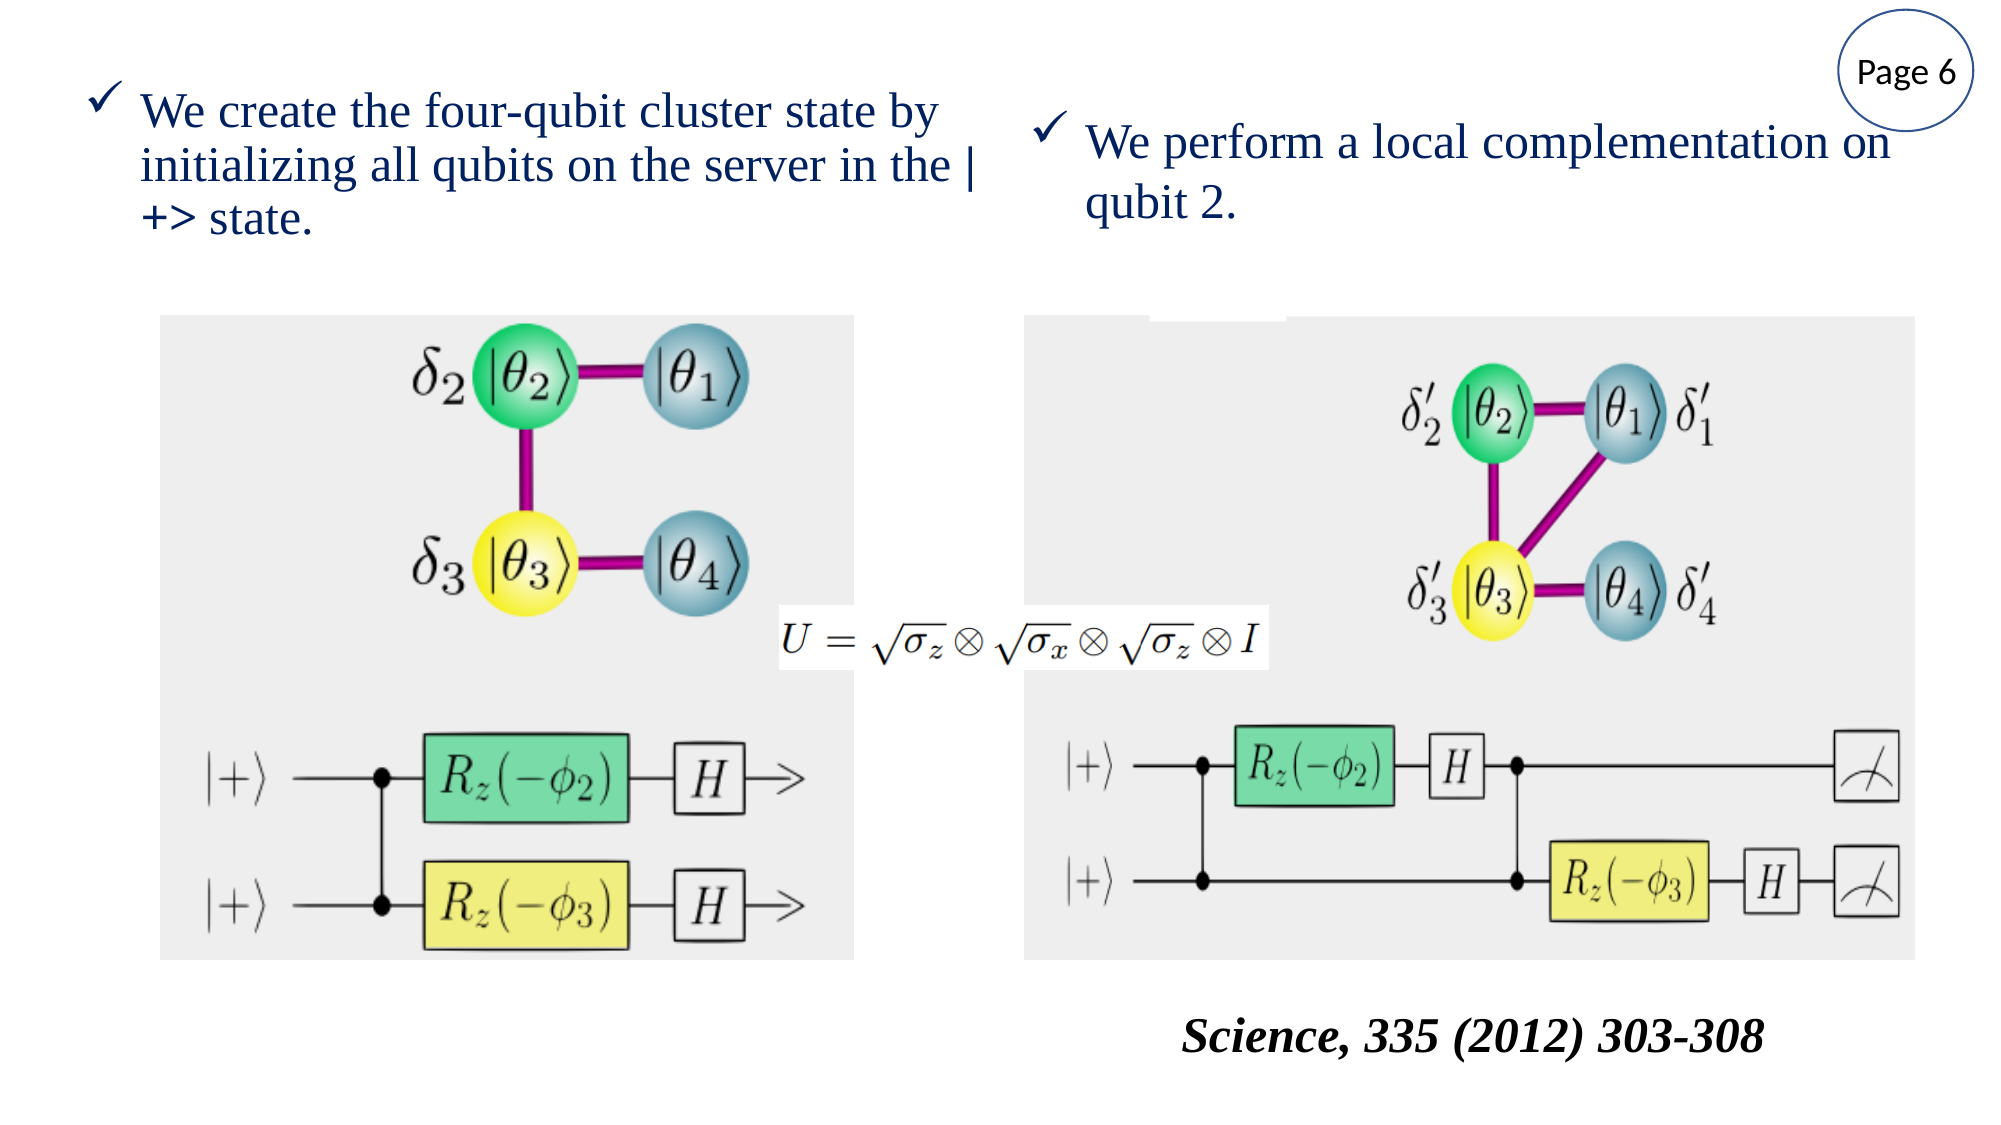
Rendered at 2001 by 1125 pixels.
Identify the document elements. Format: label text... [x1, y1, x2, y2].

text_box [1845, 100, 1966, 133]
text_box We perform a local complementation on qubit 2. [1014, 100, 2000, 296]
text_box Science, 335 (2012) 303-308 [1166, 995, 2000, 1125]
text_box [1837, 47, 1842, 93]
text_box Page 6 [1842, 40, 1977, 100]
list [160, 315, 854, 960]
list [1023, 315, 1915, 960]
picture [779, 605, 1269, 670]
text_box [1846, 8, 1966, 40]
title We create the four-qubit cluster state by initializing all qubits on the server in the |+> state. [69, 50, 1015, 280]
